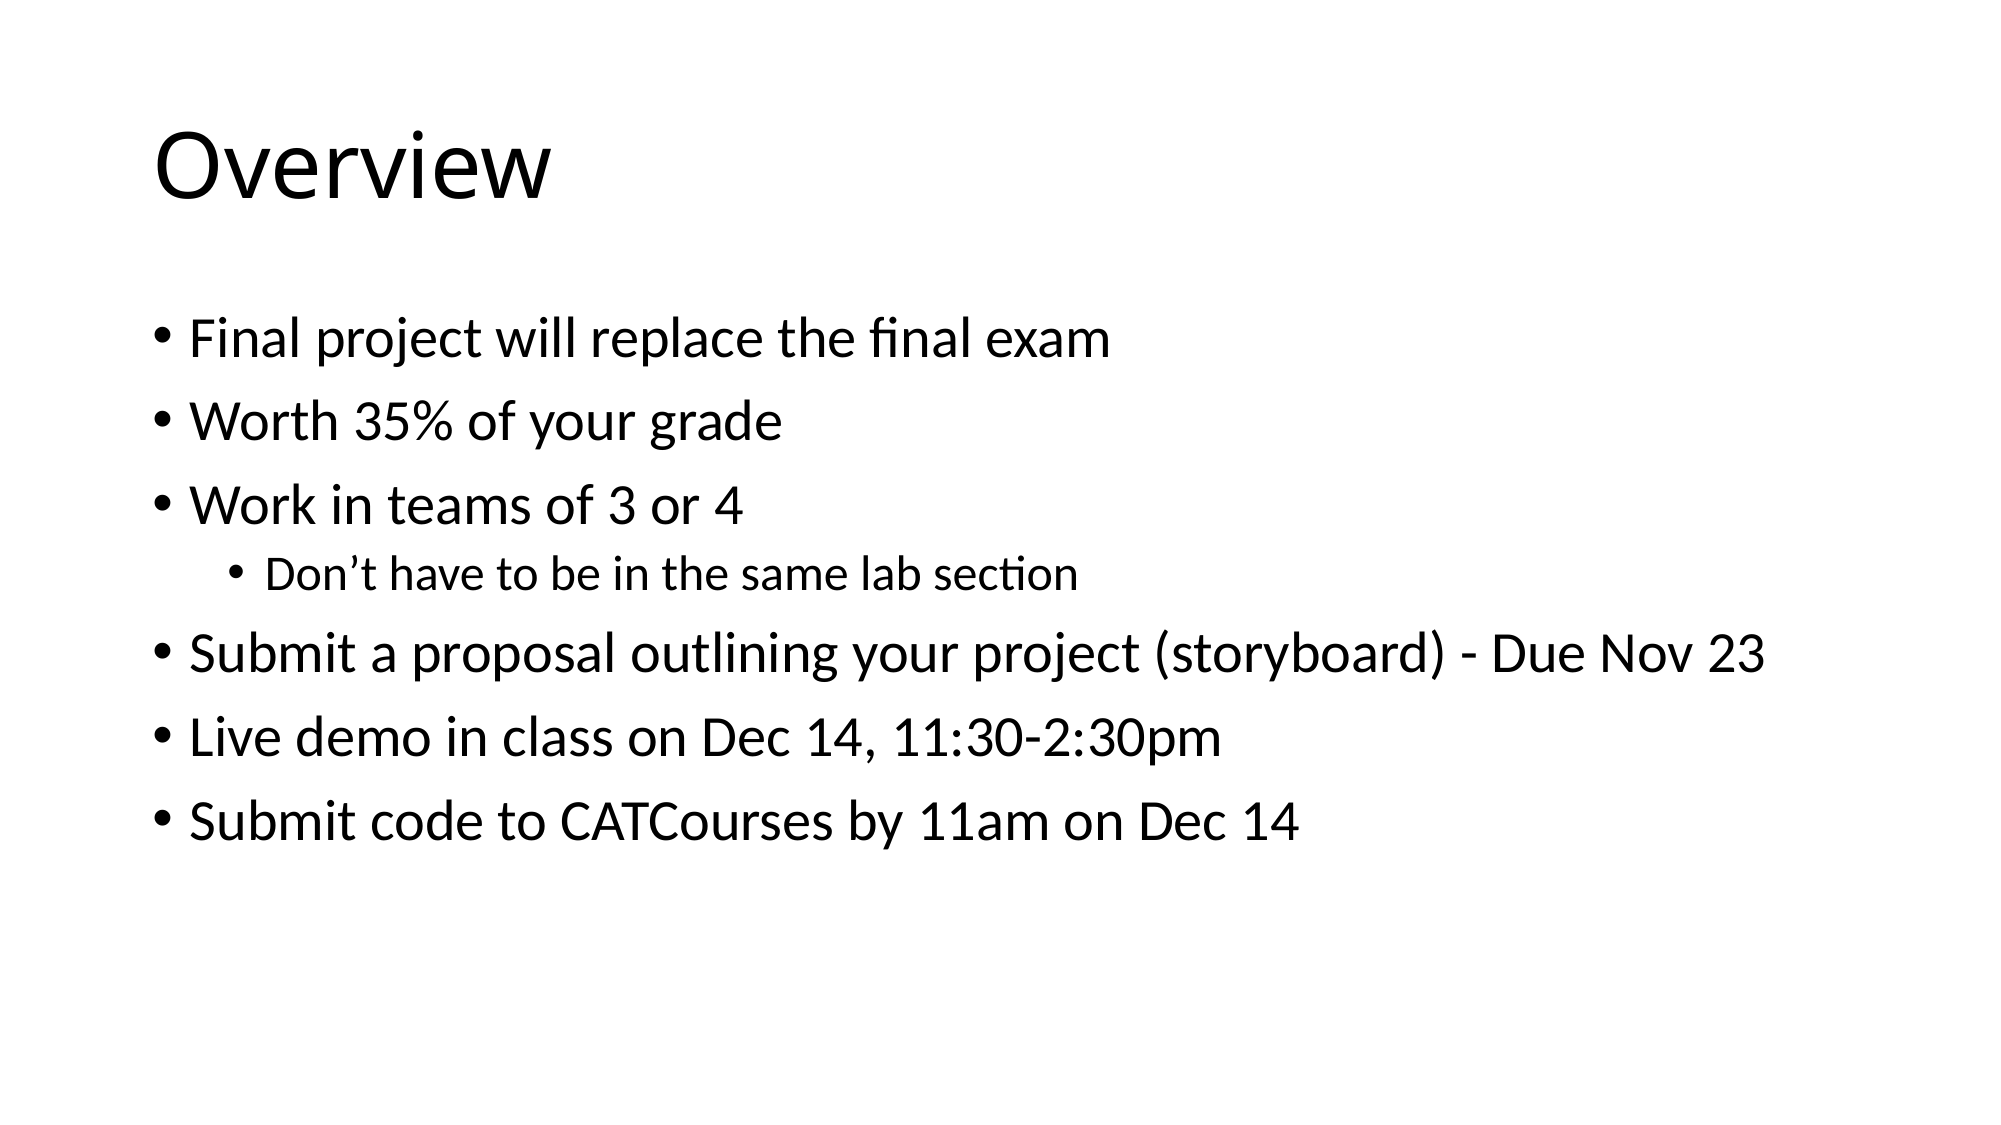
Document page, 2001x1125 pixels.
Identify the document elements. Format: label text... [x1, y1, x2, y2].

list Final project will replace the final exam Worth 35% of your grade Work in teams of 3 or 4 Don’t have to be in the same lab section Submit a proposal outlining your project (storyboard) - Due Nov 23 Live demo in class on Dec 14, 11:30-2:30pm Submit code to CATCourses by 11am on Dec 14 [137, 299, 1863, 1014]
title Overview [137, 59, 1863, 278]
